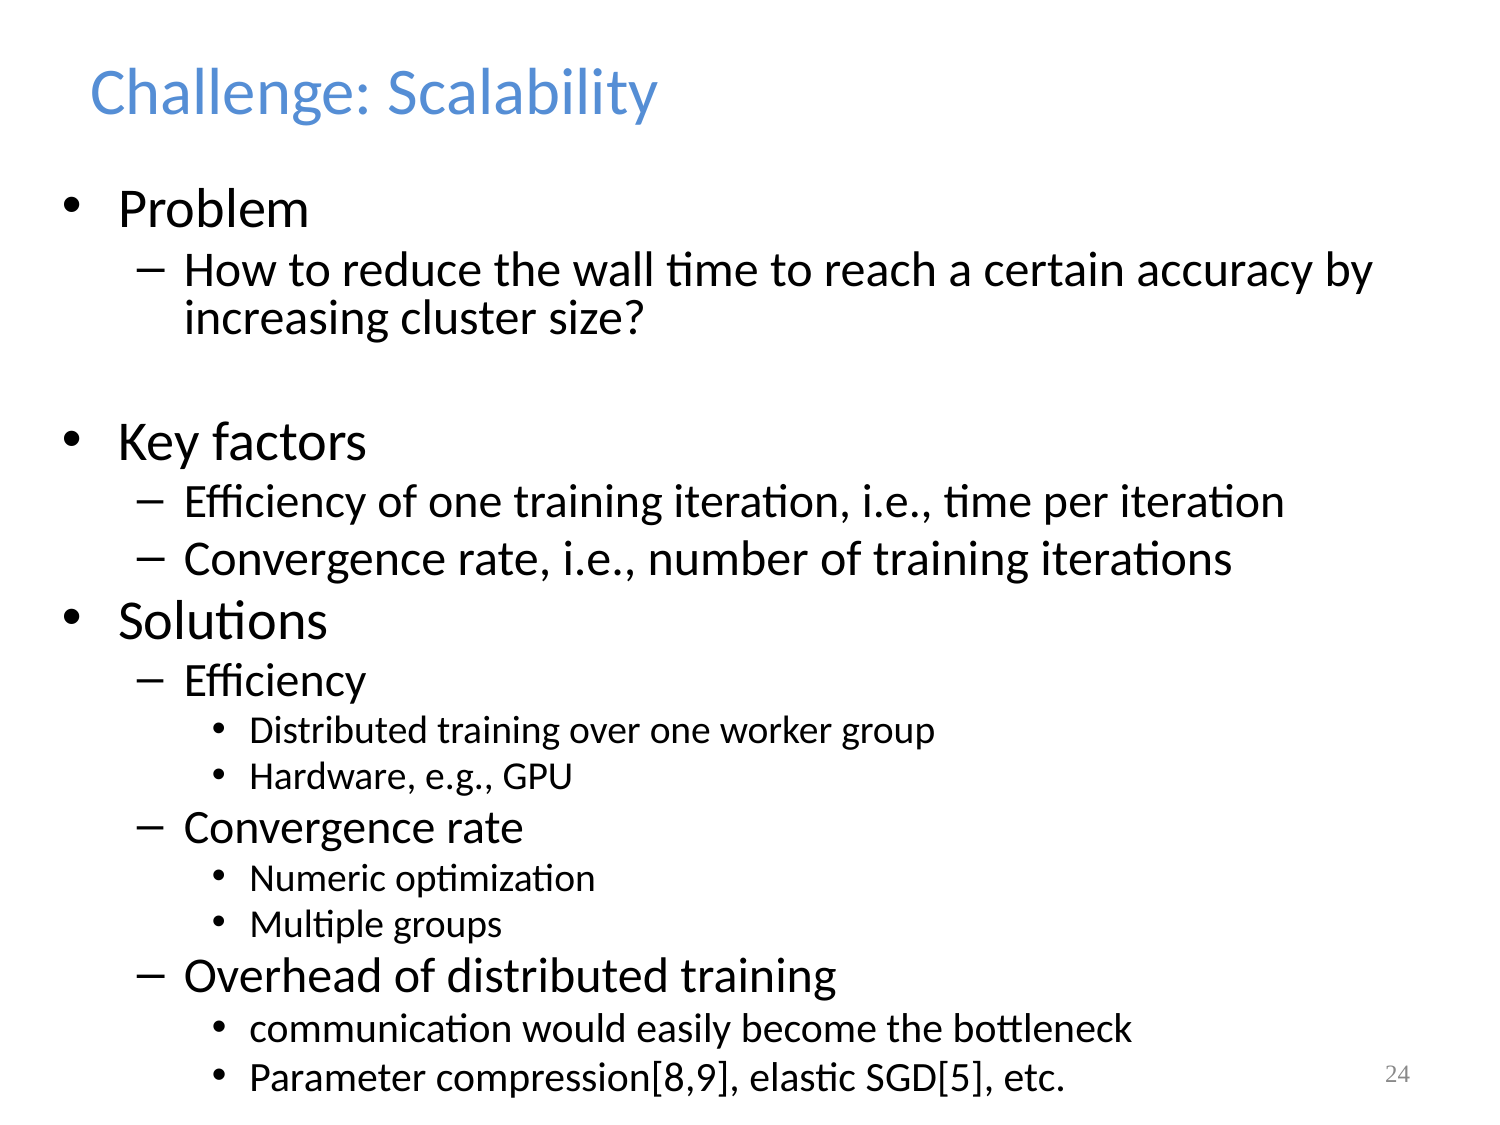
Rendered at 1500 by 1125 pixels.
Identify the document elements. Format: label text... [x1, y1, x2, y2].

slide_number 24 [1074, 1042, 1425, 1103]
title Challenge: Scalability [74, 26, 1426, 148]
list Problem How to reduce the wall time to reach a certain accuracy by increasing cluster size? Key factors Efficiency of one training iteration, i.e., time per iteration Convergence rate, i.e., number of training iterations Solutions Efficiency Distributed training over one worker group Hardware, e.g., GPU Convergence rate Numeric optimization Multiple groups Overhead of distributed training communication would easily become the bottleneck Parameter compression[8,9], elastic SGD[5], etc. [46, 176, 1423, 997]
